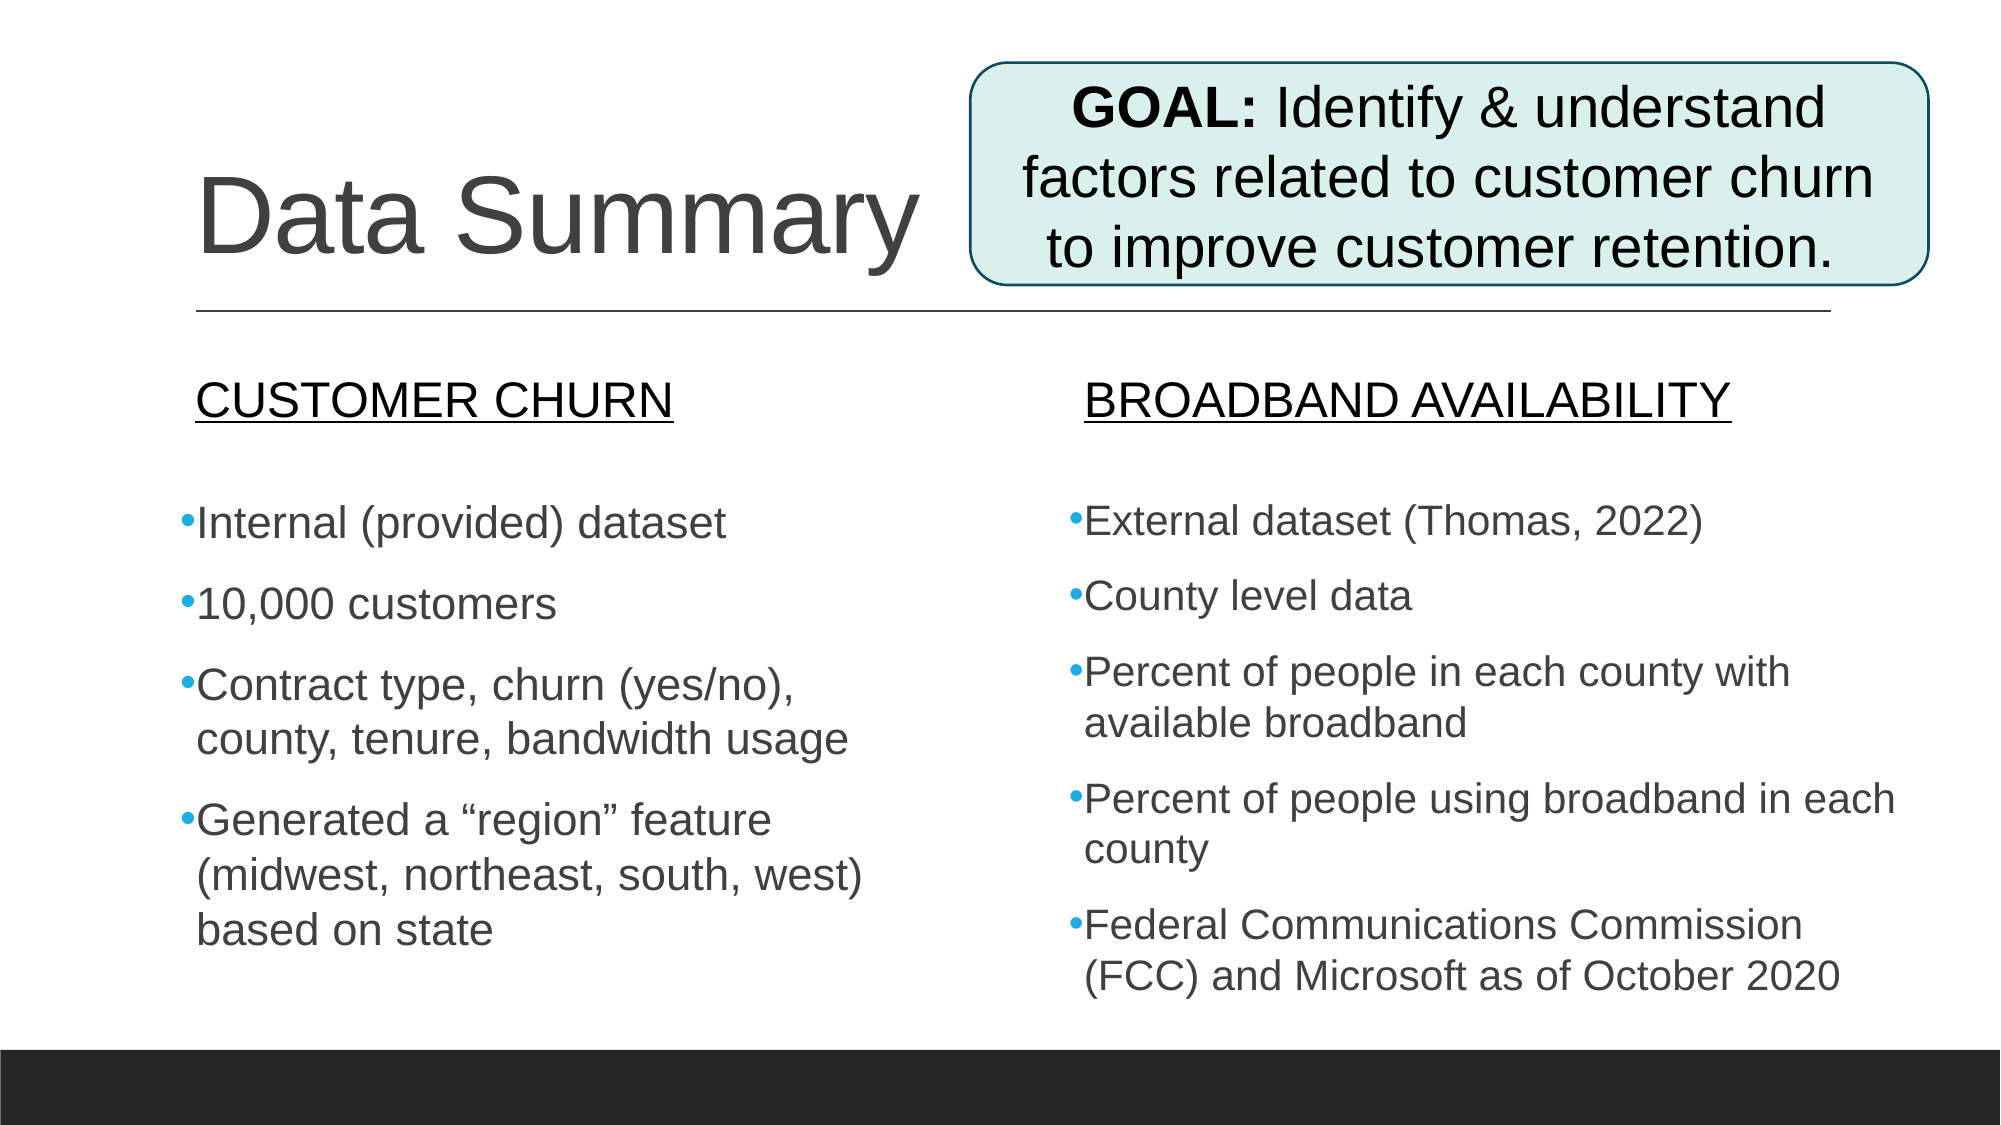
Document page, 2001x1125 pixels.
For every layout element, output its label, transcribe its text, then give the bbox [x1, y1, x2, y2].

text_box GOAL: Identify & understand factors related to customer churn to improve customer retention. [968, 61, 1930, 287]
title Data Summary [180, 47, 1830, 285]
list External dataset (Thomas, 2022) County level data Percent of people in each county with available broadband Percent of people using broadband in each county Federal Communications Commission (FCC) and Microsoft as of October 2020 [1068, 485, 1900, 1009]
list Customer churn [180, 337, 942, 459]
list Broadband AVAILABILITY [1068, 337, 1830, 459]
list Internal (provided) dataset 10,000 customers Contract type, churn (yes/no), county, tenure, bandwidth usage Generated a “region” feature (midwest, northeast, south, west) based on state [180, 485, 942, 963]
